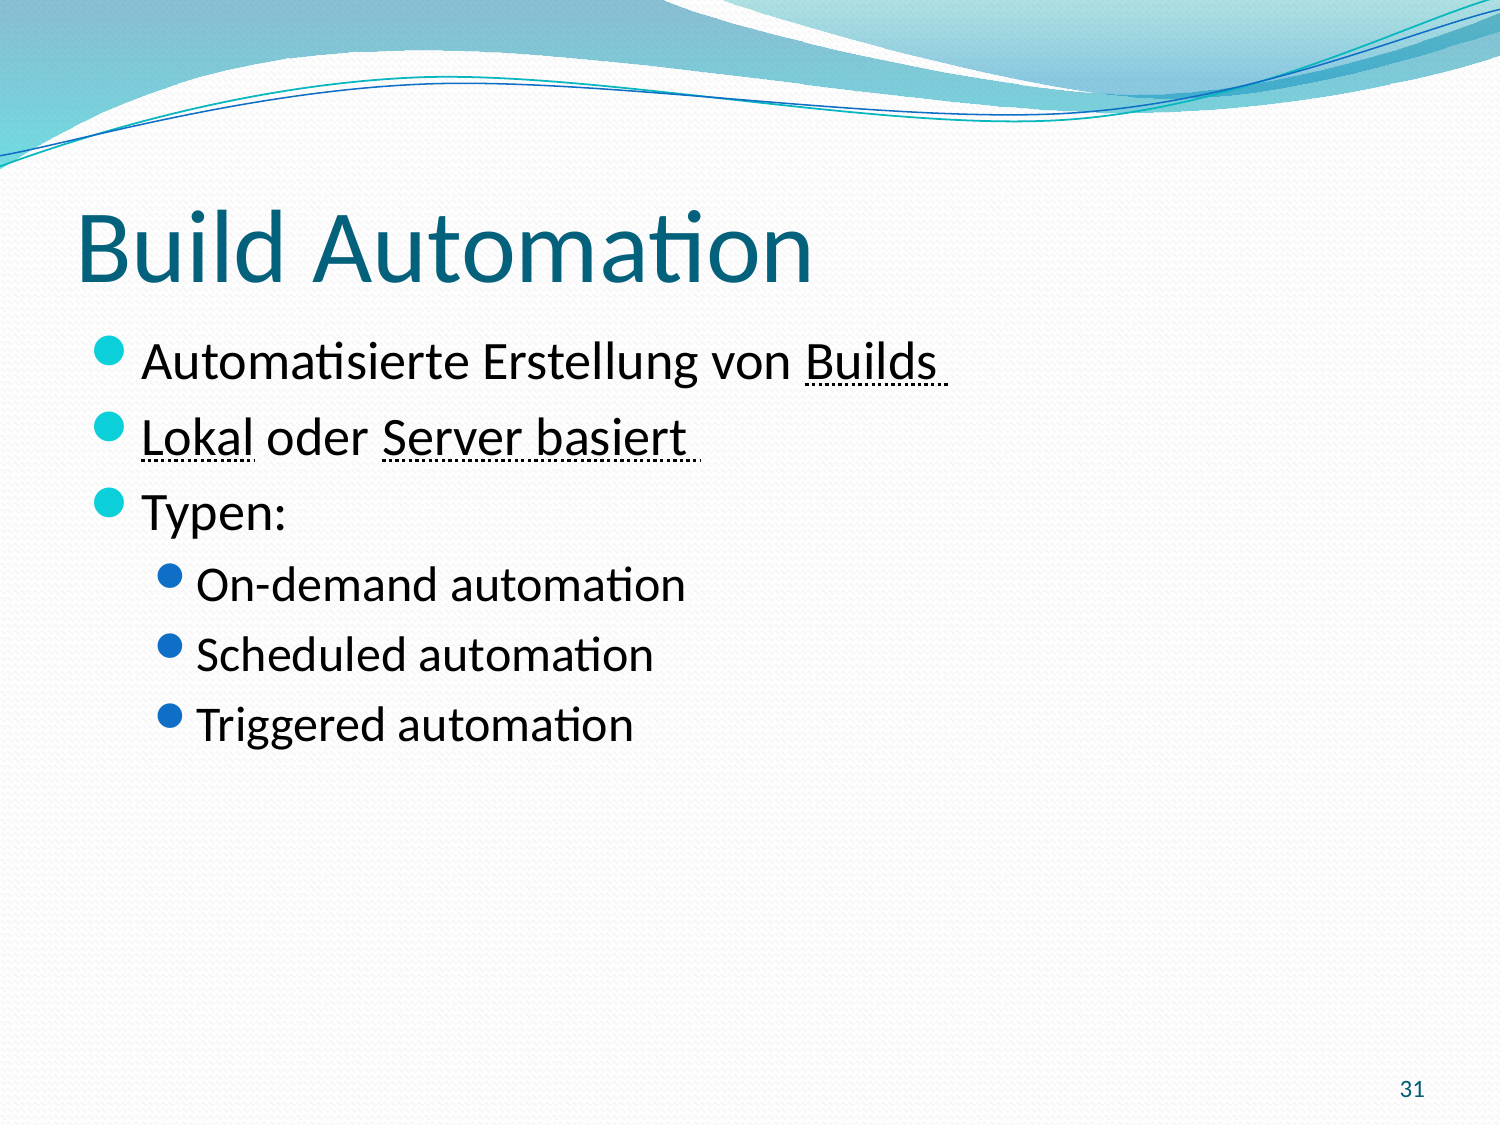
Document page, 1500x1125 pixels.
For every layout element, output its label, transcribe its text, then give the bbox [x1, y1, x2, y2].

list Automatisierte Erstellung von Builds Lokal oder Server basiert Typen: On-demand automation Scheduled automation Triggered automation [75, 317, 1425, 1103]
title Build Automation [75, 115, 1425, 303]
slide_number 31 [1299, 1042, 1425, 1103]
